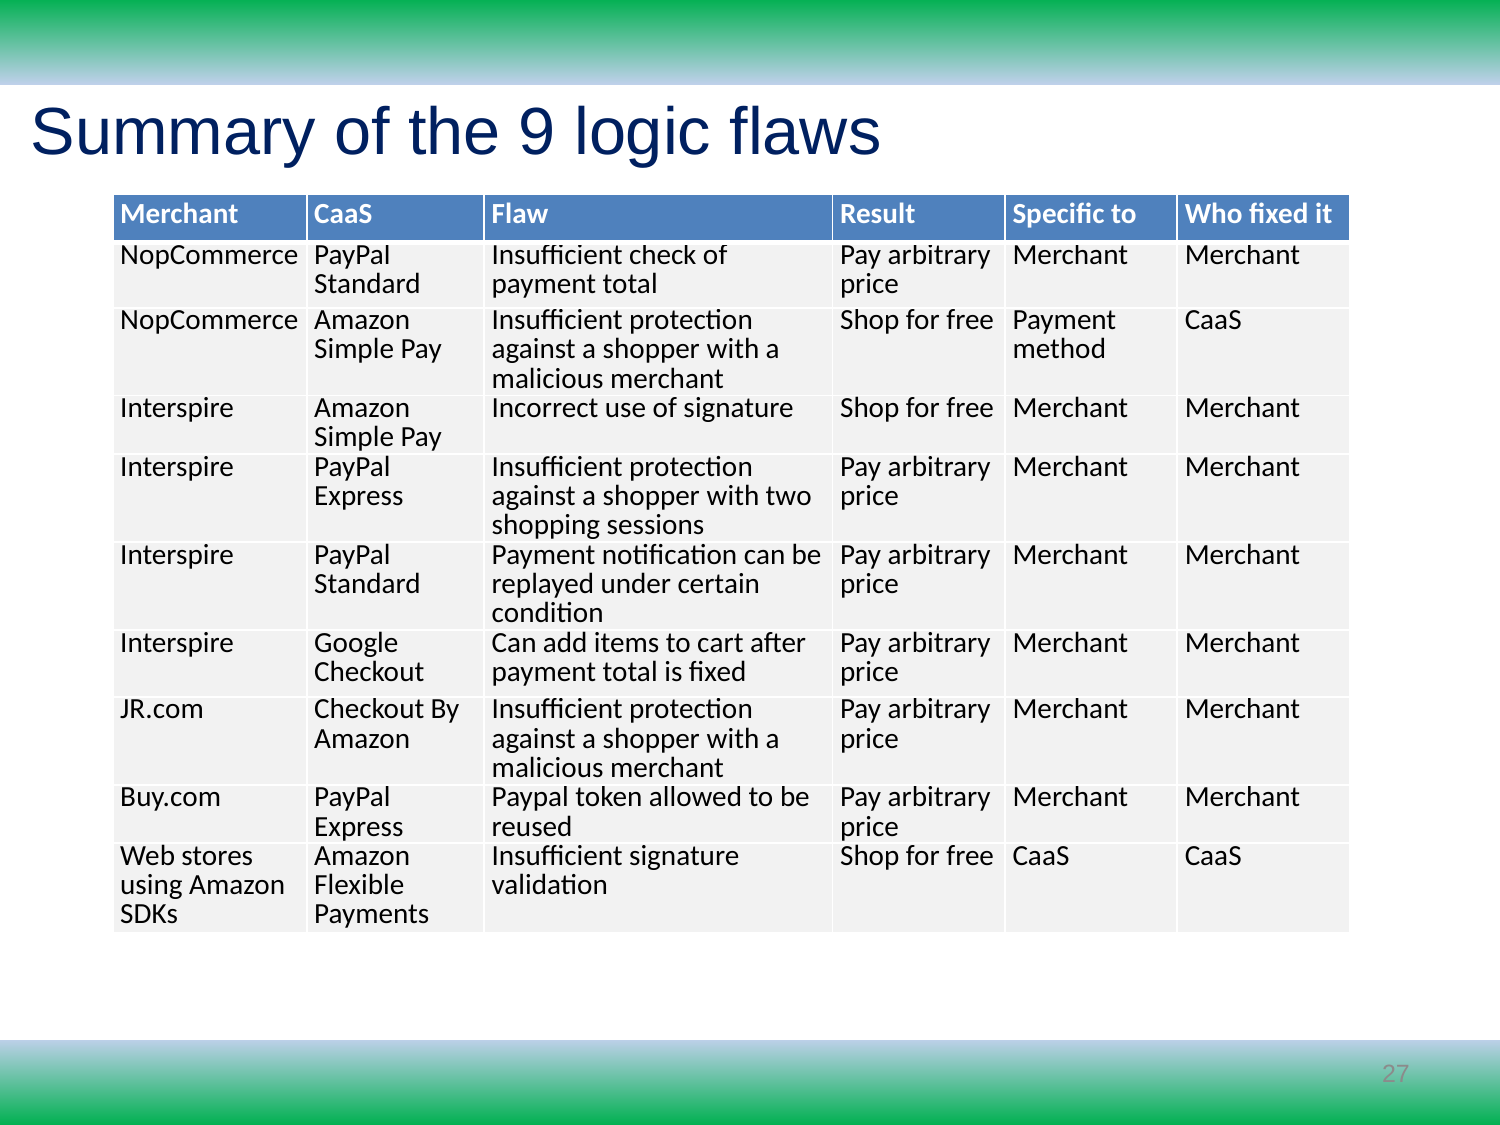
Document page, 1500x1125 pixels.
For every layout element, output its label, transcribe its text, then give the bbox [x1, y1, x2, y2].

table_cell PayPal Express [308, 786, 483, 842]
table_cell JR.com [114, 698, 306, 784]
table_cell Merchant [1178, 786, 1349, 842]
table_cell Shop for free [833, 844, 1004, 932]
table_cell Amazon Simple Pay [308, 309, 483, 395]
table_cell Shop for free [833, 396, 1004, 453]
table_cell Amazon Flexible Payments [308, 844, 483, 932]
table_header Specific to [1006, 195, 1176, 240]
table_cell NopCommerce [114, 309, 306, 395]
table_cell Merchant [1178, 631, 1349, 696]
table_cell Pay arbitrary price [833, 245, 1004, 307]
table_cell Interspire [114, 455, 306, 541]
table_header CaaS [308, 195, 483, 240]
table_header Flaw [485, 195, 832, 240]
table_cell Merchant [1006, 698, 1176, 784]
table_cell Merchant [1178, 245, 1349, 307]
table_cell CaaS [1006, 844, 1176, 932]
table_cell Pay arbitrary price [833, 698, 1004, 784]
table_cell Paypal token allowed to be reused [485, 786, 832, 842]
table_cell Buy.com [114, 786, 306, 842]
table_cell CaaS [1178, 309, 1349, 395]
table_cell Pay arbitrary price [833, 543, 1004, 629]
table_header Who fixed it [1178, 195, 1349, 240]
table_cell Insufficient protection against a shopper with a malicious merchant [485, 309, 832, 395]
table_cell Pay arbitrary price [833, 631, 1004, 696]
table_cell Amazon Simple Pay [308, 396, 483, 453]
table_cell Pay arbitrary price [833, 786, 1004, 842]
table_cell Pay arbitrary price [833, 455, 1004, 541]
table_cell Merchant [1178, 396, 1349, 453]
table_cell Google Checkout [308, 631, 483, 696]
table_cell PayPal Standard [308, 543, 483, 629]
table_cell Incorrect use of signature [485, 396, 832, 453]
table_cell Merchant [1006, 786, 1176, 842]
table_cell Merchant [1178, 698, 1349, 784]
table_header Merchant [114, 195, 306, 240]
table_cell Web stores using Amazon SDKs [114, 844, 306, 932]
table_cell Merchant [1006, 396, 1176, 453]
table_cell Merchant [1006, 455, 1176, 541]
table_cell Interspire [114, 396, 306, 453]
table_cell Insufficient signature validation [485, 844, 832, 932]
table_cell Payment notification can be replayed under certain condition [485, 543, 832, 629]
table_cell Insufficient protection against a shopper with two shopping sessions [485, 455, 832, 541]
table_cell Interspire [114, 543, 306, 629]
table_cell PayPal Express [308, 455, 483, 541]
table_cell CaaS [1178, 844, 1349, 932]
table_cell Merchant [1178, 455, 1349, 541]
table_cell Checkout By Amazon [308, 698, 483, 784]
table_cell Merchant [1178, 543, 1349, 629]
table_cell Insufficient protection against a shopper with a malicious merchant [485, 698, 832, 784]
table_cell Payment method [1006, 309, 1176, 395]
table_cell Interspire [114, 631, 306, 696]
text_box Summary of the 9 logic flaws [16, 80, 898, 175]
table_cell PayPal Standard [308, 245, 483, 307]
table_header Result [833, 195, 1004, 240]
slide_number 27 [1074, 1042, 1425, 1103]
table_cell Shop for free [833, 309, 1004, 395]
table_cell Can add items to cart after payment total is fixed [485, 631, 832, 696]
table_cell NopCommerce [114, 245, 306, 307]
table_cell Merchant [1006, 543, 1176, 629]
table_cell Insufficient check of payment total [485, 245, 832, 307]
table_cell Merchant [1006, 245, 1176, 307]
table_cell Merchant [1006, 631, 1176, 696]
